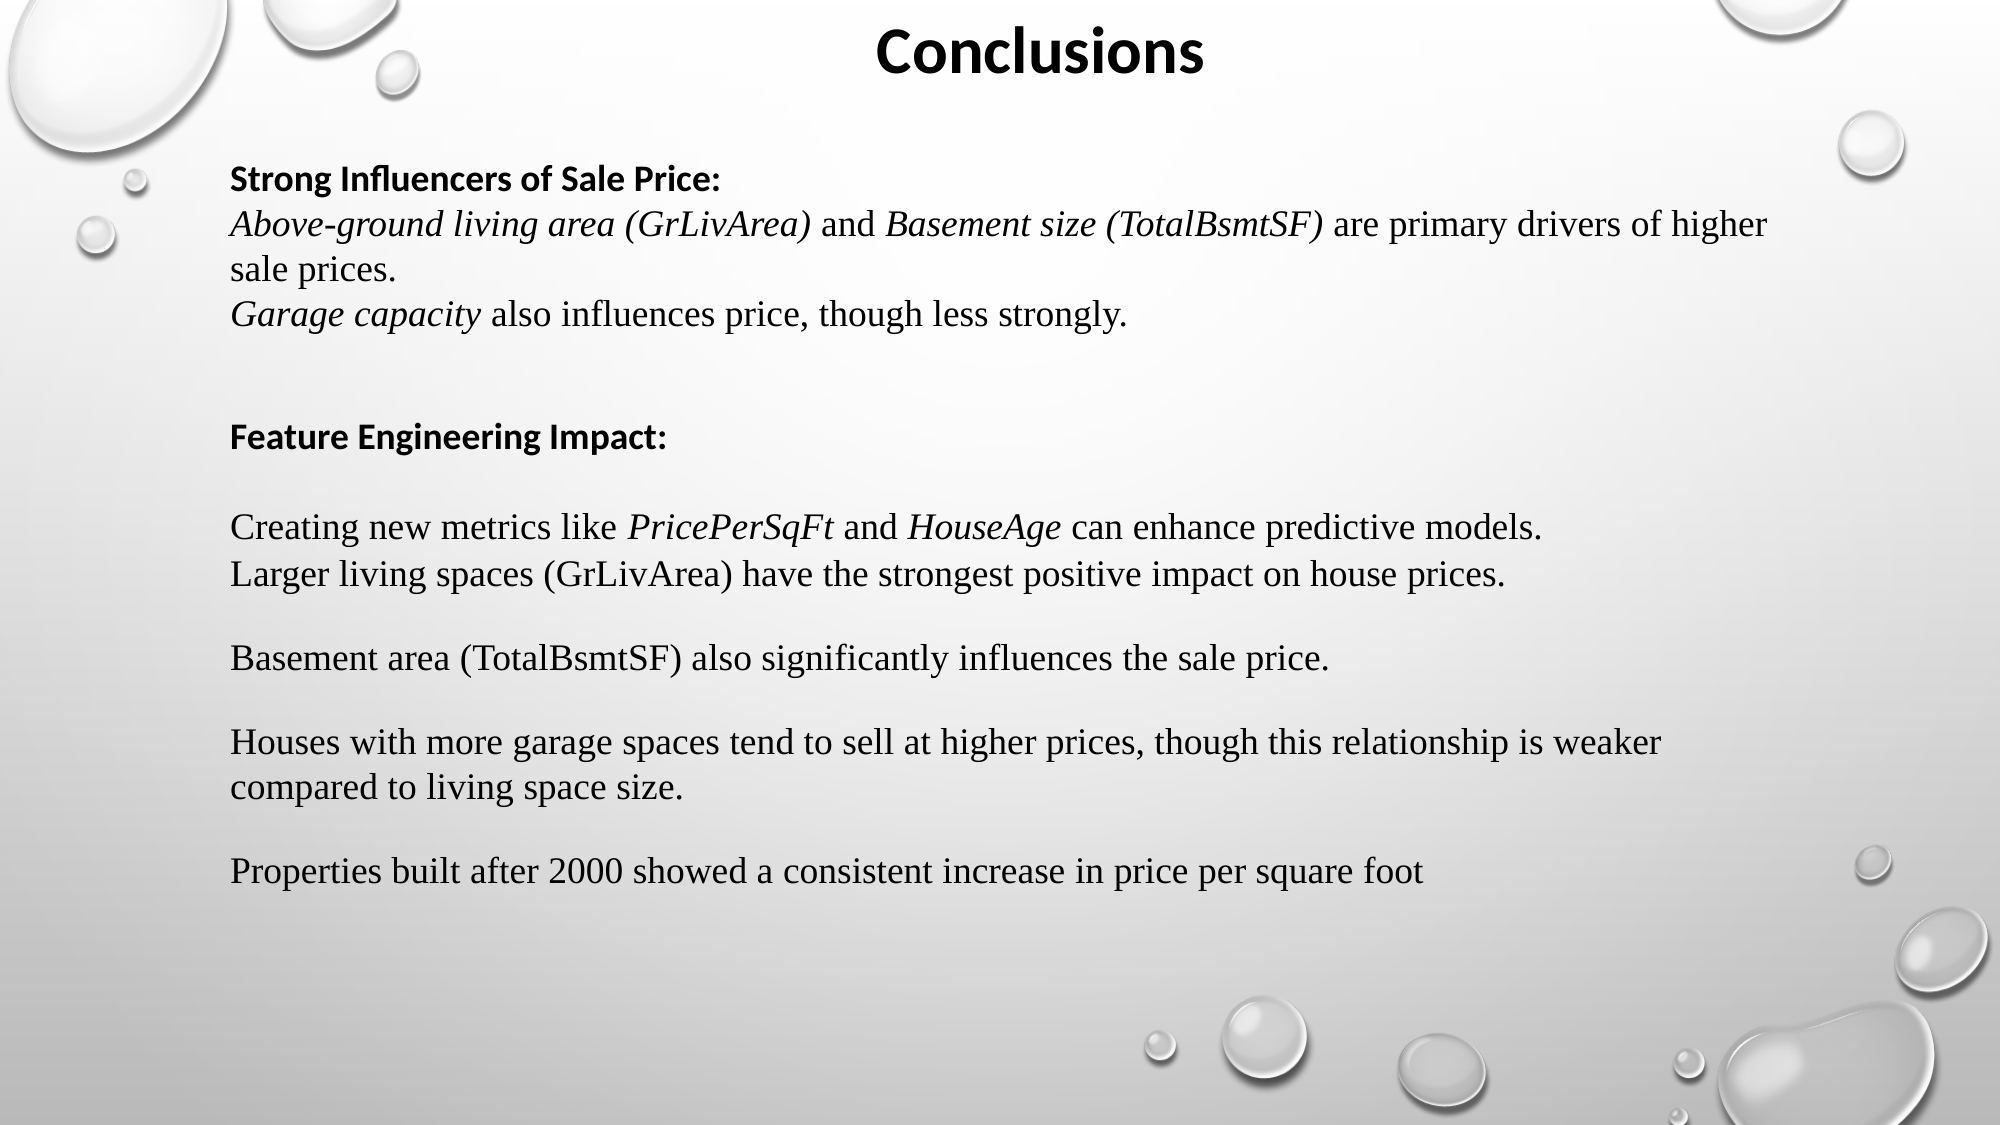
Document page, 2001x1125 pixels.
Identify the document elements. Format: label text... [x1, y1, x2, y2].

text_box Larger living spaces (GrLivArea) have the strongest positive impact on house prices. [215, 541, 1829, 602]
text_box Properties built after 2000 showed a consistent increase in price per square foot [215, 838, 1829, 899]
text_box Feature Engineering Impact: Creating new metrics like PricePerSqFt and HouseAge can enhance predictive models. [215, 404, 1829, 541]
text_box Houses with more garage spaces tend to sell at higher prices, though this relationship is weaker compared to living space size. [215, 709, 1829, 815]
text_box Basement area (TotalBsmtSF) also significantly influences the sale price. [215, 625, 1829, 686]
picture [0, 0, 2000, 1125]
text_box Strong Influencers of Sale Price: Above-ground living area (GrLivArea) and Basement size (TotalBsmtSF) are primary drivers of higher sale prices. Garage capacity also influences price, though less strongly. [215, 146, 1829, 342]
text_box Conclusions [862, 0, 1236, 95]
